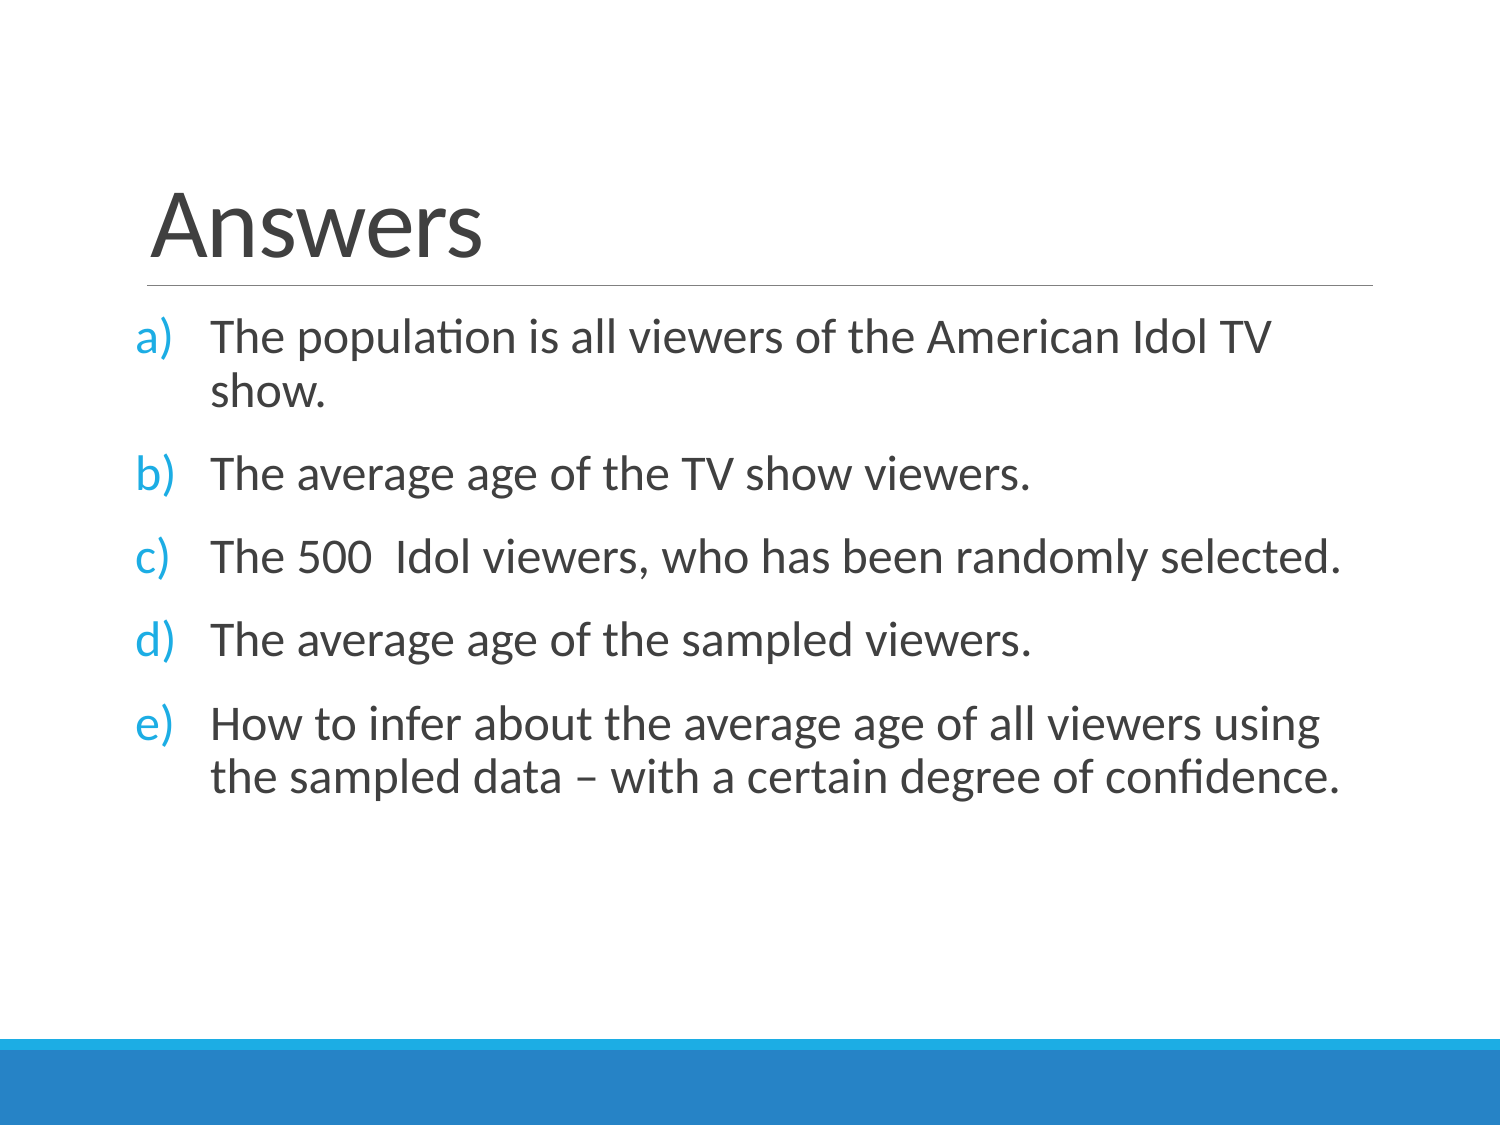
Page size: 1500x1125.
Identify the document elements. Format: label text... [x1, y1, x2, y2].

title Answers [135, 47, 1373, 285]
list The population is all viewers of the American Idol TV show. The average age of the TV show viewers. The 500 Idol viewers, who has been randomly selected. The average age of the sampled viewers. How to infer about the average age of all viewers using the sampled data – with a certain degree of confidence. [135, 302, 1373, 963]
